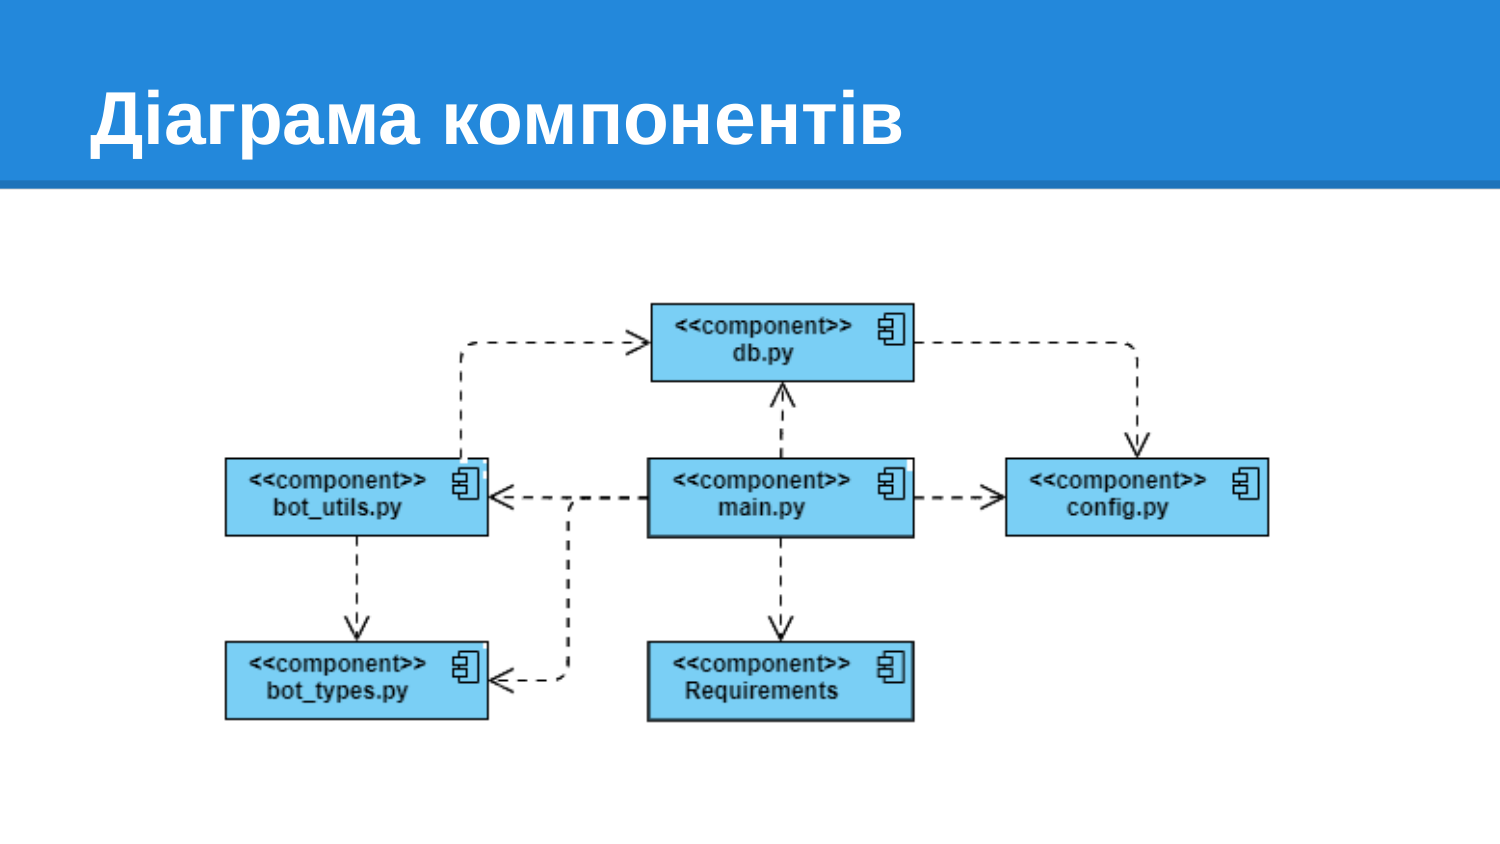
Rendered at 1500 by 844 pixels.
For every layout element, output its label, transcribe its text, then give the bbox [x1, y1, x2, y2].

title Діаграма компонентів [75, 33, 1425, 175]
picture [193, 277, 1307, 758]
